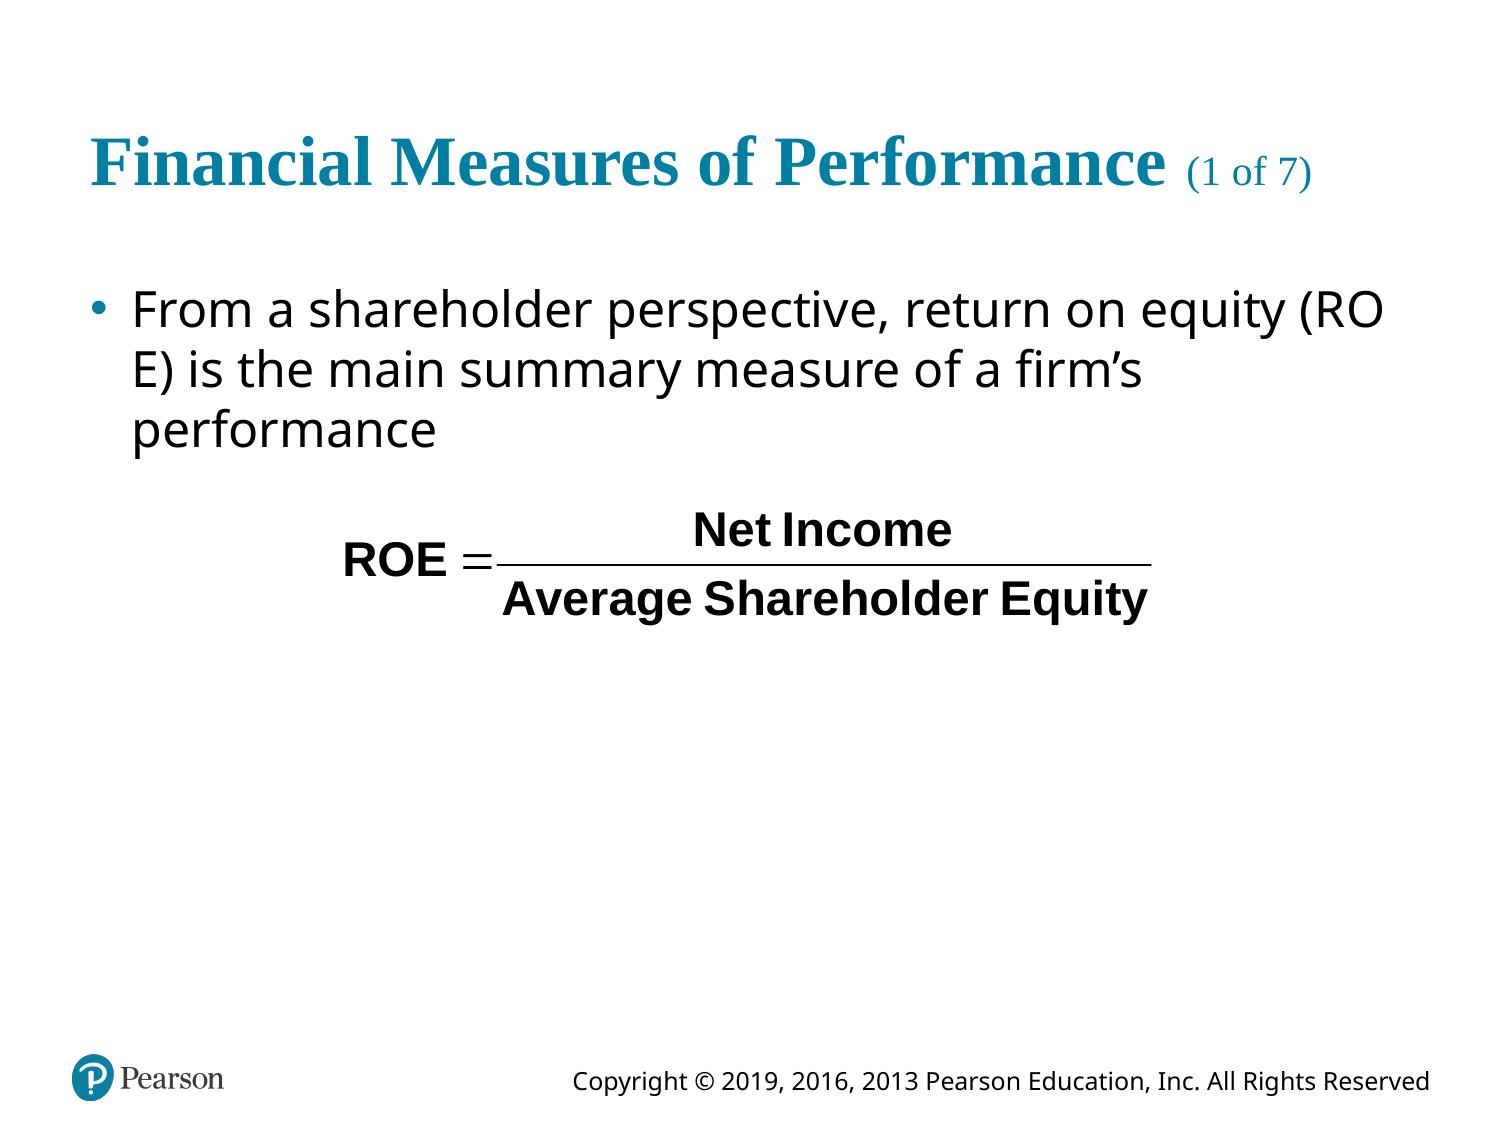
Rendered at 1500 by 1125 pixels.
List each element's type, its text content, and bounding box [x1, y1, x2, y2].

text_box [337, 499, 1163, 634]
picture [72, 1054, 88, 1070]
picture [98, 1054, 224, 1101]
picture [72, 1087, 83, 1101]
picture [80, 1063, 106, 1088]
list From a shareholder perspective, return on equity (R O E) is the main summary measure of a firm’s performance [75, 262, 1425, 931]
title Financial Measures of Performance (1 of 7) [75, 0, 1425, 216]
